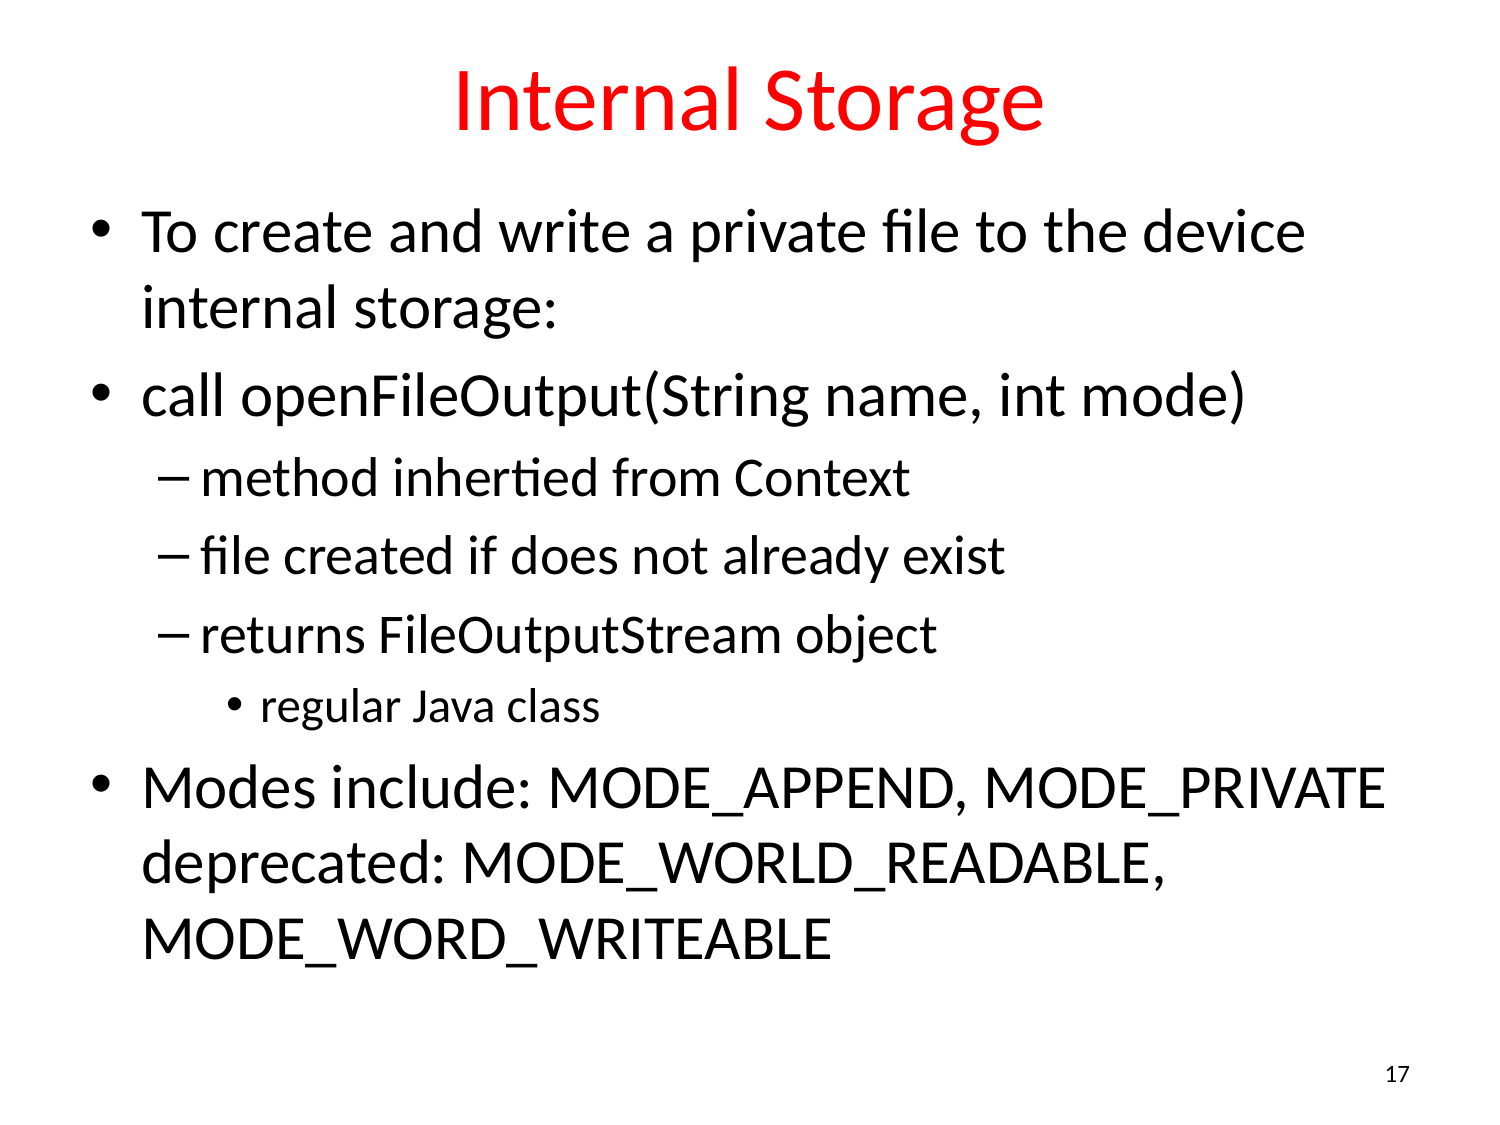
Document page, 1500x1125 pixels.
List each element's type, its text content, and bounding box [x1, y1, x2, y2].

slide_number 17 [1074, 1042, 1425, 1103]
list To create and write a private file to the device internal storage: call openFileOutput(String name, int mode) method inhertied from Context file created if does not already exist returns FileOutputStream object regular Java class Modes include: MODE_APPEND, MODE_PRIVATE deprecated: MODE_WORLD_READABLE, MODE_WORD_WRITEABLE [75, 182, 1425, 1038]
title Internal Storage [75, 0, 1425, 182]
